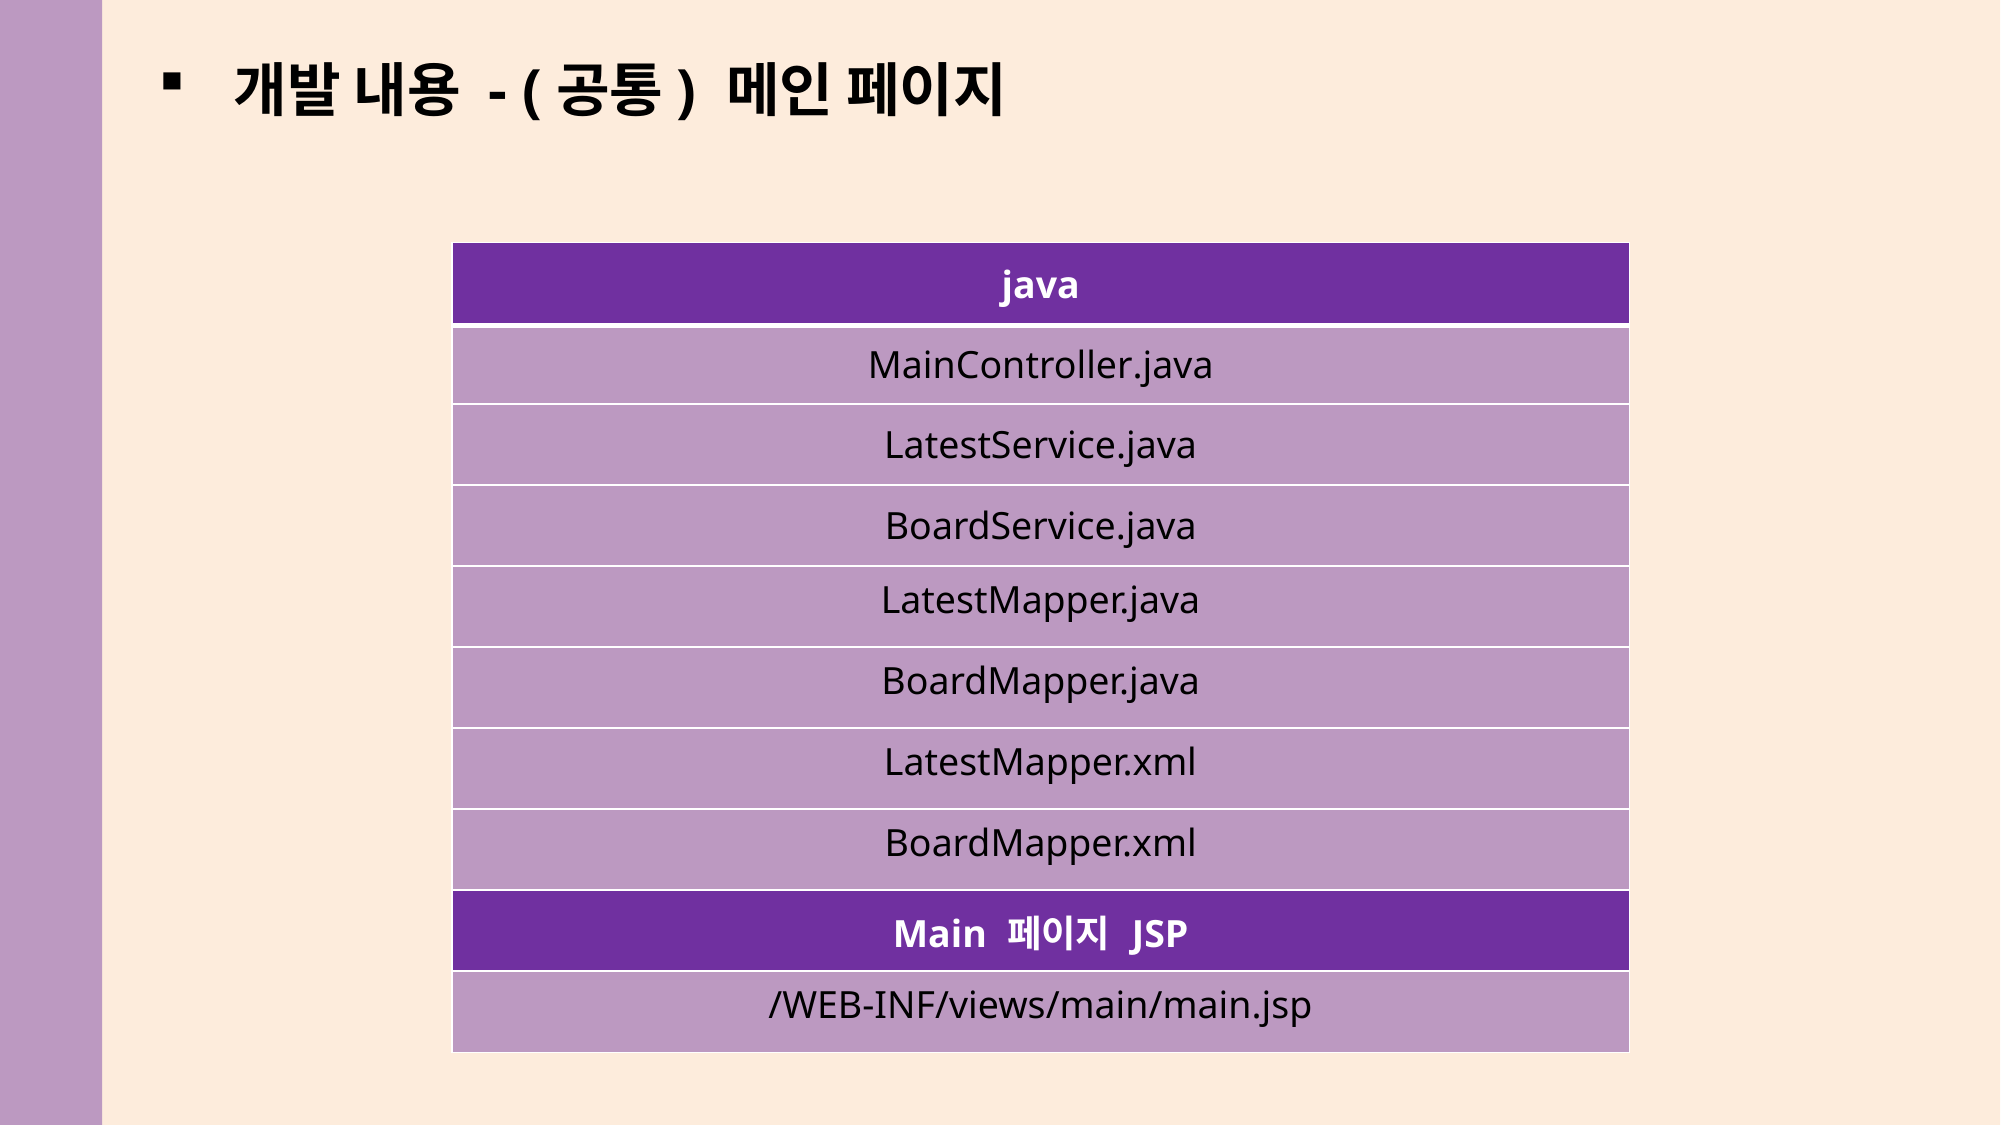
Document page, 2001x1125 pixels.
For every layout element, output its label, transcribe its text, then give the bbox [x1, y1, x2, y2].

text_box 개발 내용 - (공통) 메인 페이지 [143, 45, 1177, 131]
table_cell LatestMapper.java [453, 567, 1629, 646]
table_cell BoardService.java [453, 486, 1629, 565]
table_cell /WEB-INF/views/main/main.jsp [453, 972, 1629, 1052]
table_header java [453, 243, 1629, 323]
table_cell Main 페이지 JSP [453, 891, 1629, 970]
table_cell BoardMapper.java [453, 648, 1629, 727]
table_cell LatestMapper.xml [453, 729, 1629, 808]
table_cell MainController.java [453, 328, 1629, 403]
table_cell BoardMapper.xml [453, 810, 1629, 889]
table_cell LatestService.java [453, 405, 1629, 484]
